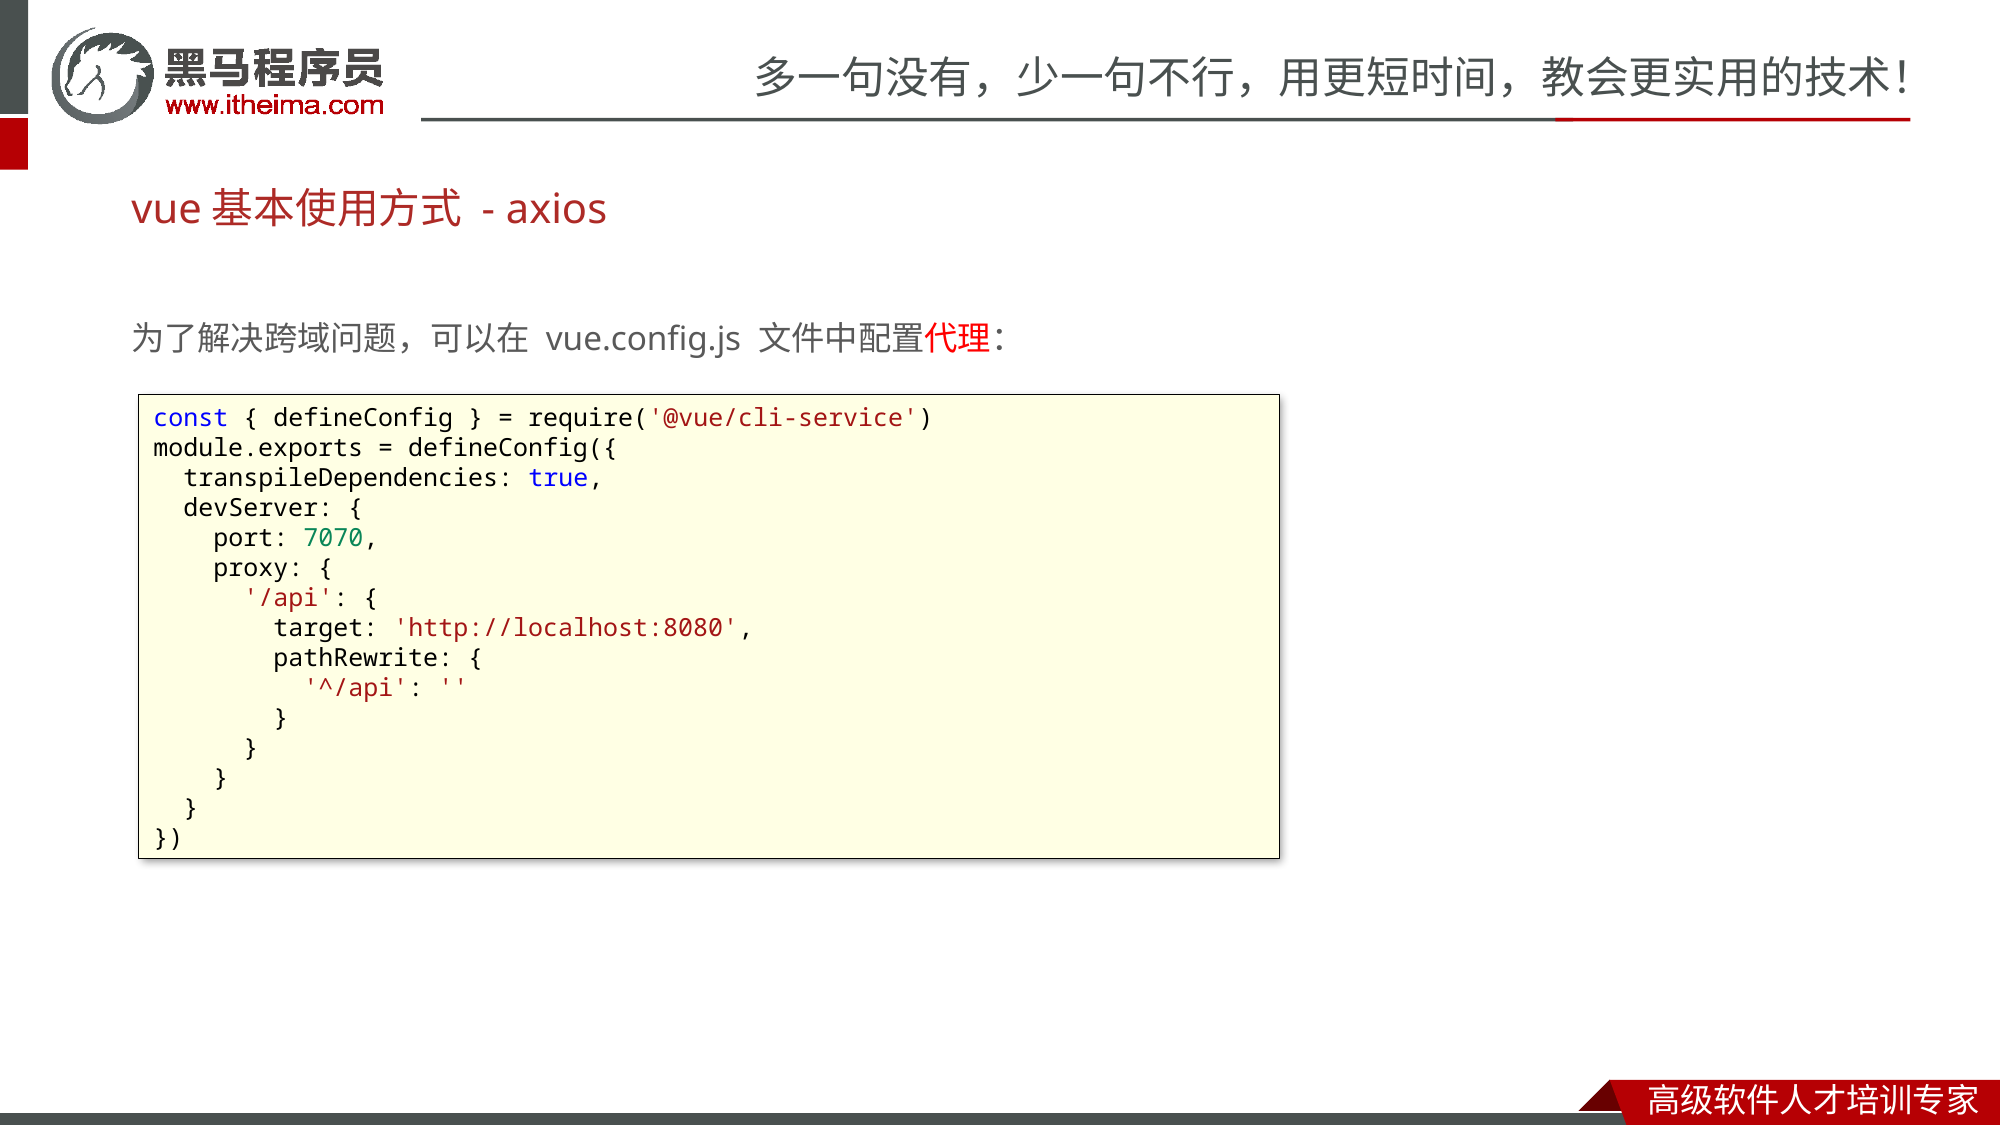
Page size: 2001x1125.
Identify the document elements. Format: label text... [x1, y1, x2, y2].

picture [50, 26, 384, 125]
title vue基本使用方式 - axios [116, 164, 1872, 250]
text_box 为了解决跨域问题，可以在 vue.config.js 文件中配置代理： [116, 289, 1494, 364]
text_box const { defineConfig } = require('@vue/cli-service') module.exports = defineConfig({ transpileDependencies: true, devServer: { port: 7070, proxy: { '/api': { target: 'http://localhost:8080', pathRewrite: { '^/api': '' } } } } }) [138, 394, 1279, 859]
